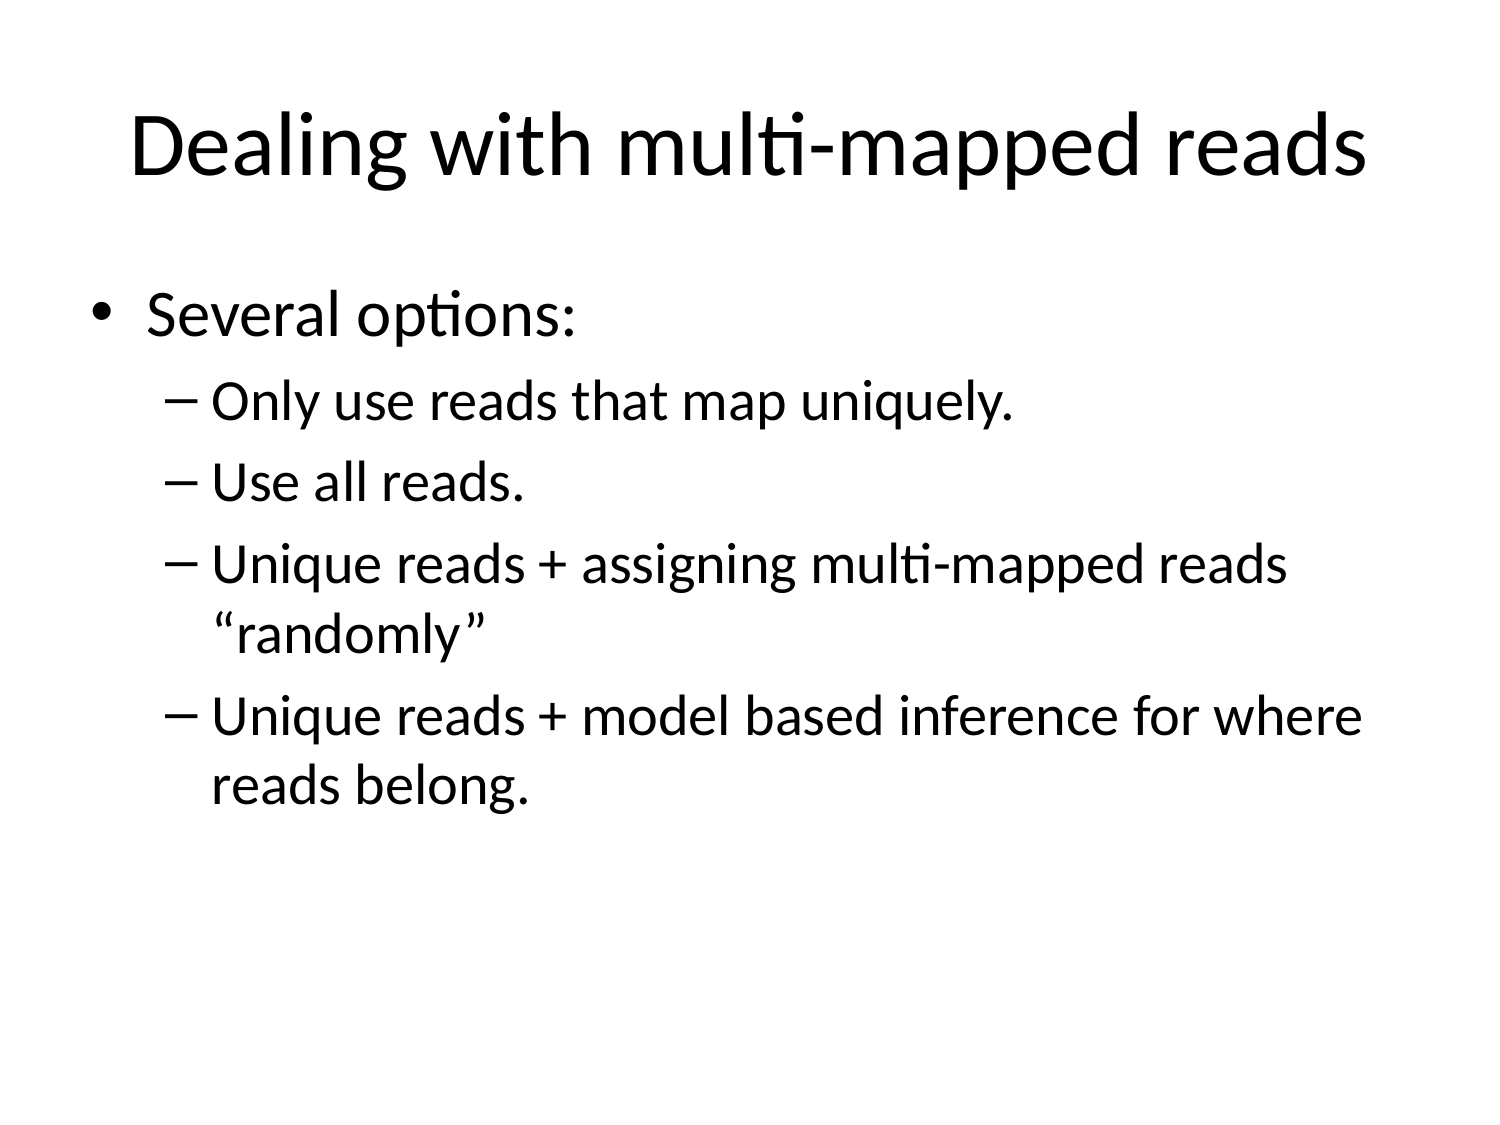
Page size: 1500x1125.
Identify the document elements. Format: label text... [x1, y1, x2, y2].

list Several options: Only use reads that map uniquely. Use all reads. Unique reads + assigning multi-mapped reads “randomly” Unique reads + model based inference for where reads belong. [75, 262, 1425, 1005]
title Dealing with multi-mapped reads [75, 45, 1425, 233]
